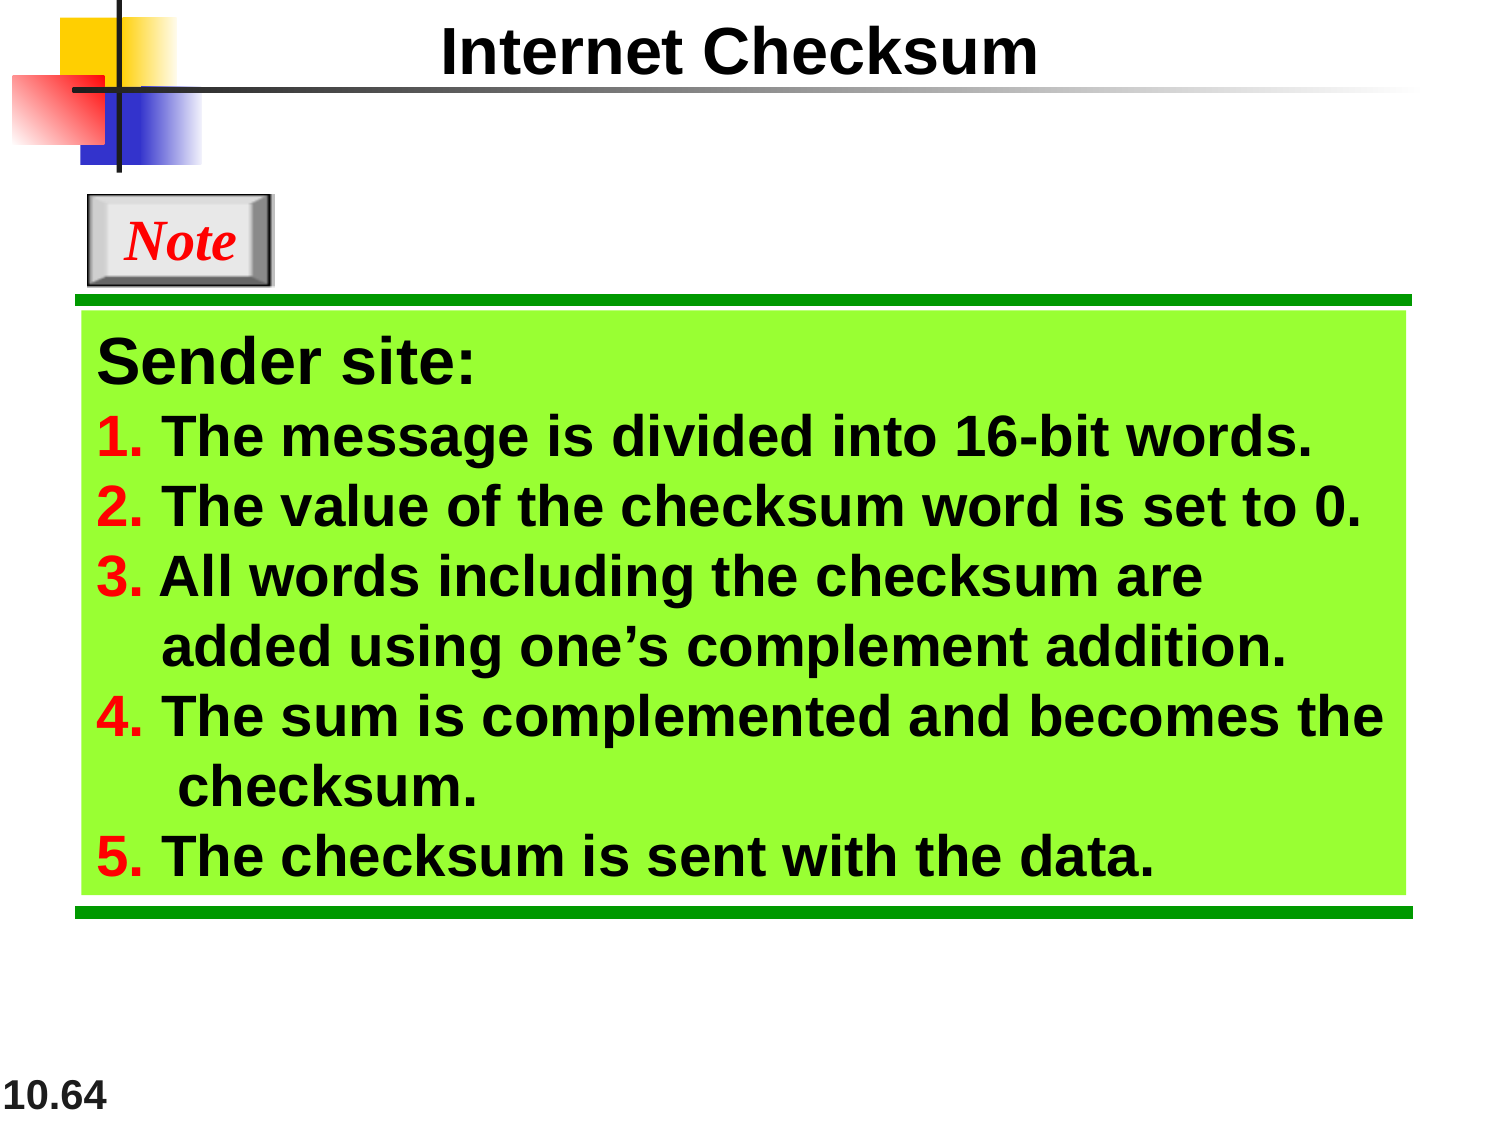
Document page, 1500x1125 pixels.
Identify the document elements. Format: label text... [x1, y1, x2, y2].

text_box [12, 75, 105, 145]
text_box [116, 93, 122, 173]
text_box [122, 17, 177, 86]
text_box Internet Checksum [424, 0, 1061, 95]
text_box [87, 194, 276, 288]
text_box [72, 87, 424, 93]
text_box [1061, 87, 1423, 93]
text_box 10.64 [0, 1049, 300, 1125]
text_box [141, 93, 202, 165]
text_box [116, 0, 122, 87]
text_box [60, 17, 116, 86]
text_box [80, 93, 116, 165]
text_box Sender site: 1. The message is divided into 16-bit words. 2. The value of the checksum word is set to 0. 3. All words including the checksum are added using one’s complement addition. 4. The sum is complemented and becomes the checksum. 5. The checksum is sent with the data. [81, 310, 1407, 896]
text_box [122, 93, 141, 165]
